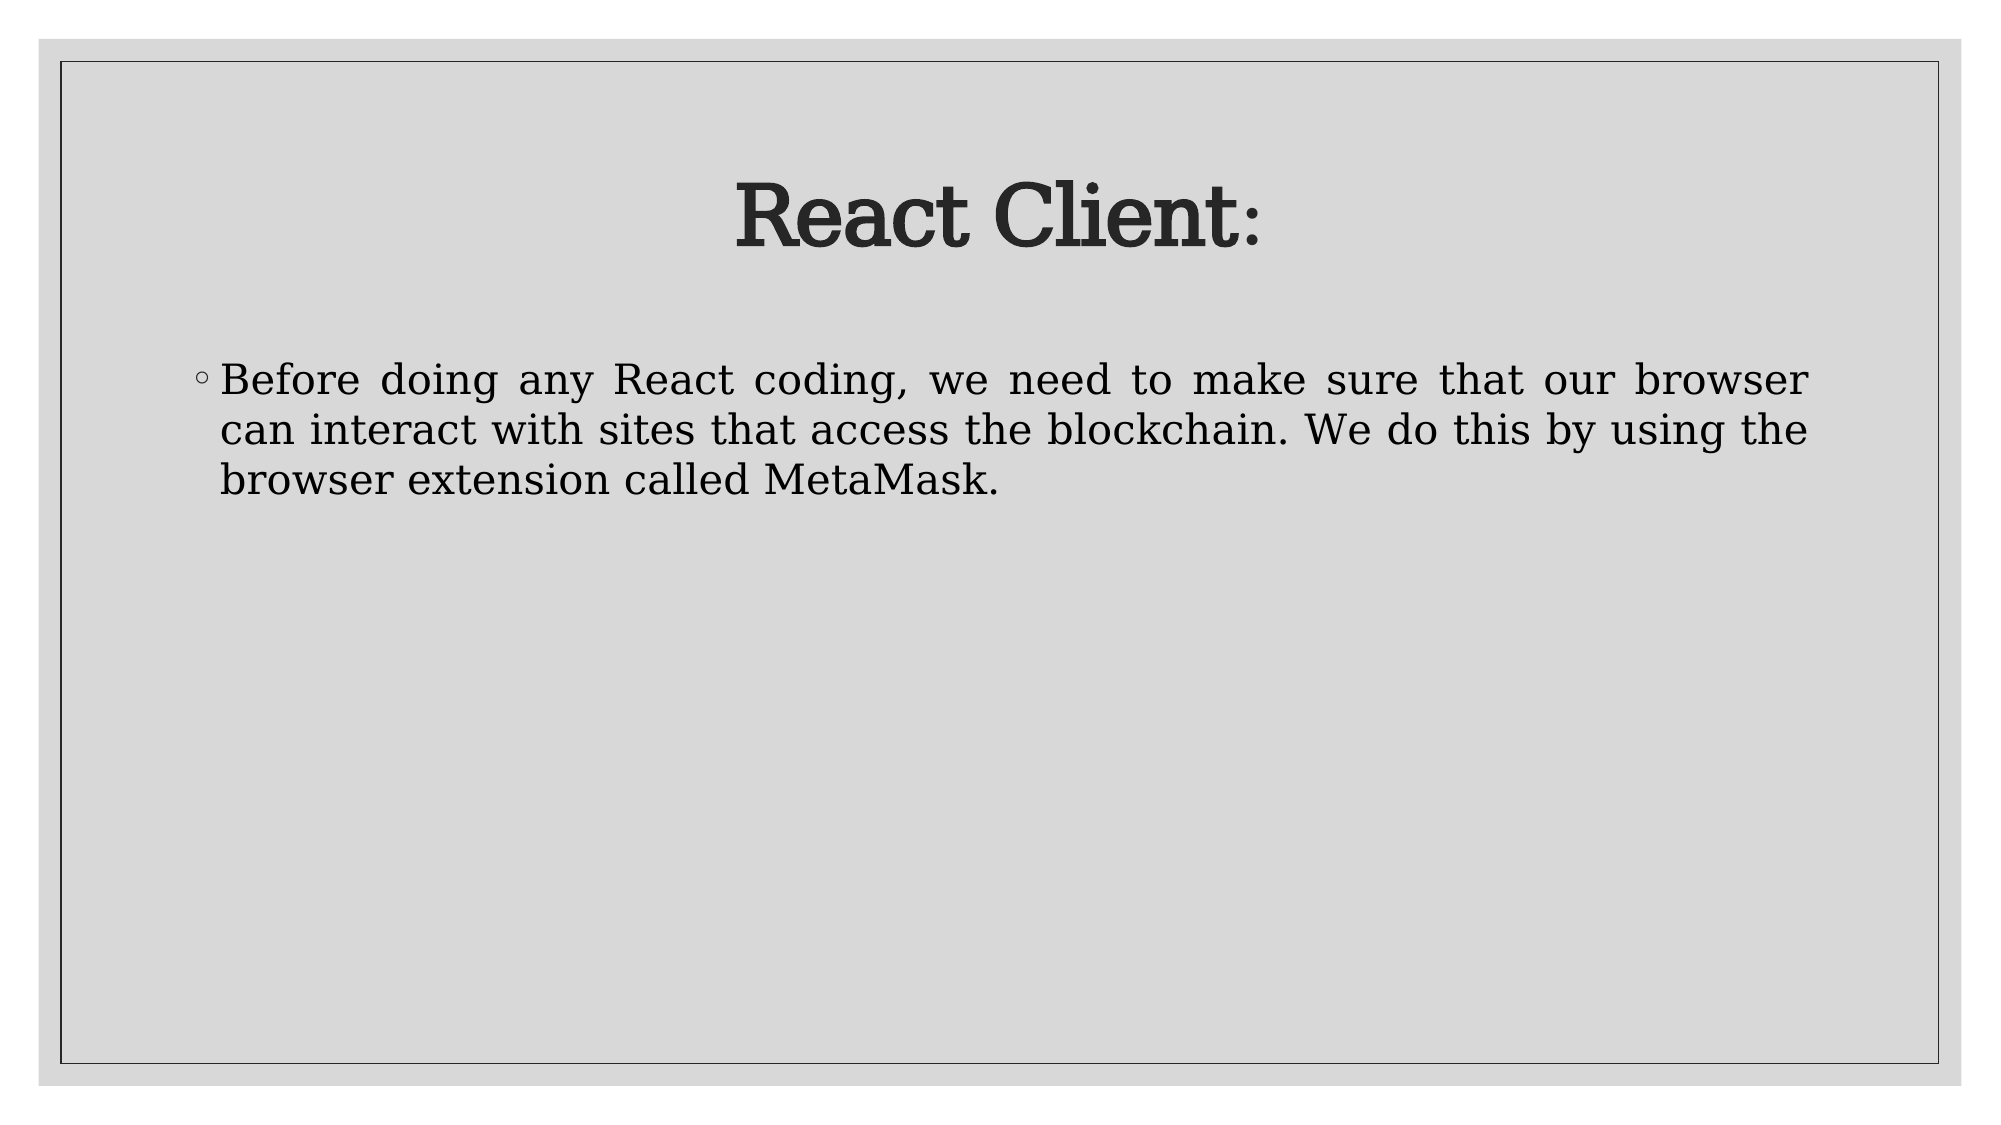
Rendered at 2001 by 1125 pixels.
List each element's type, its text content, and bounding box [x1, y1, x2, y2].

list Before doing any React coding, we need to make sure that our browser can interact with sites that access the blockchain. We do this by using the browser extension called MetaMask. [174, 345, 1825, 977]
title React Client: [174, 105, 1825, 331]
